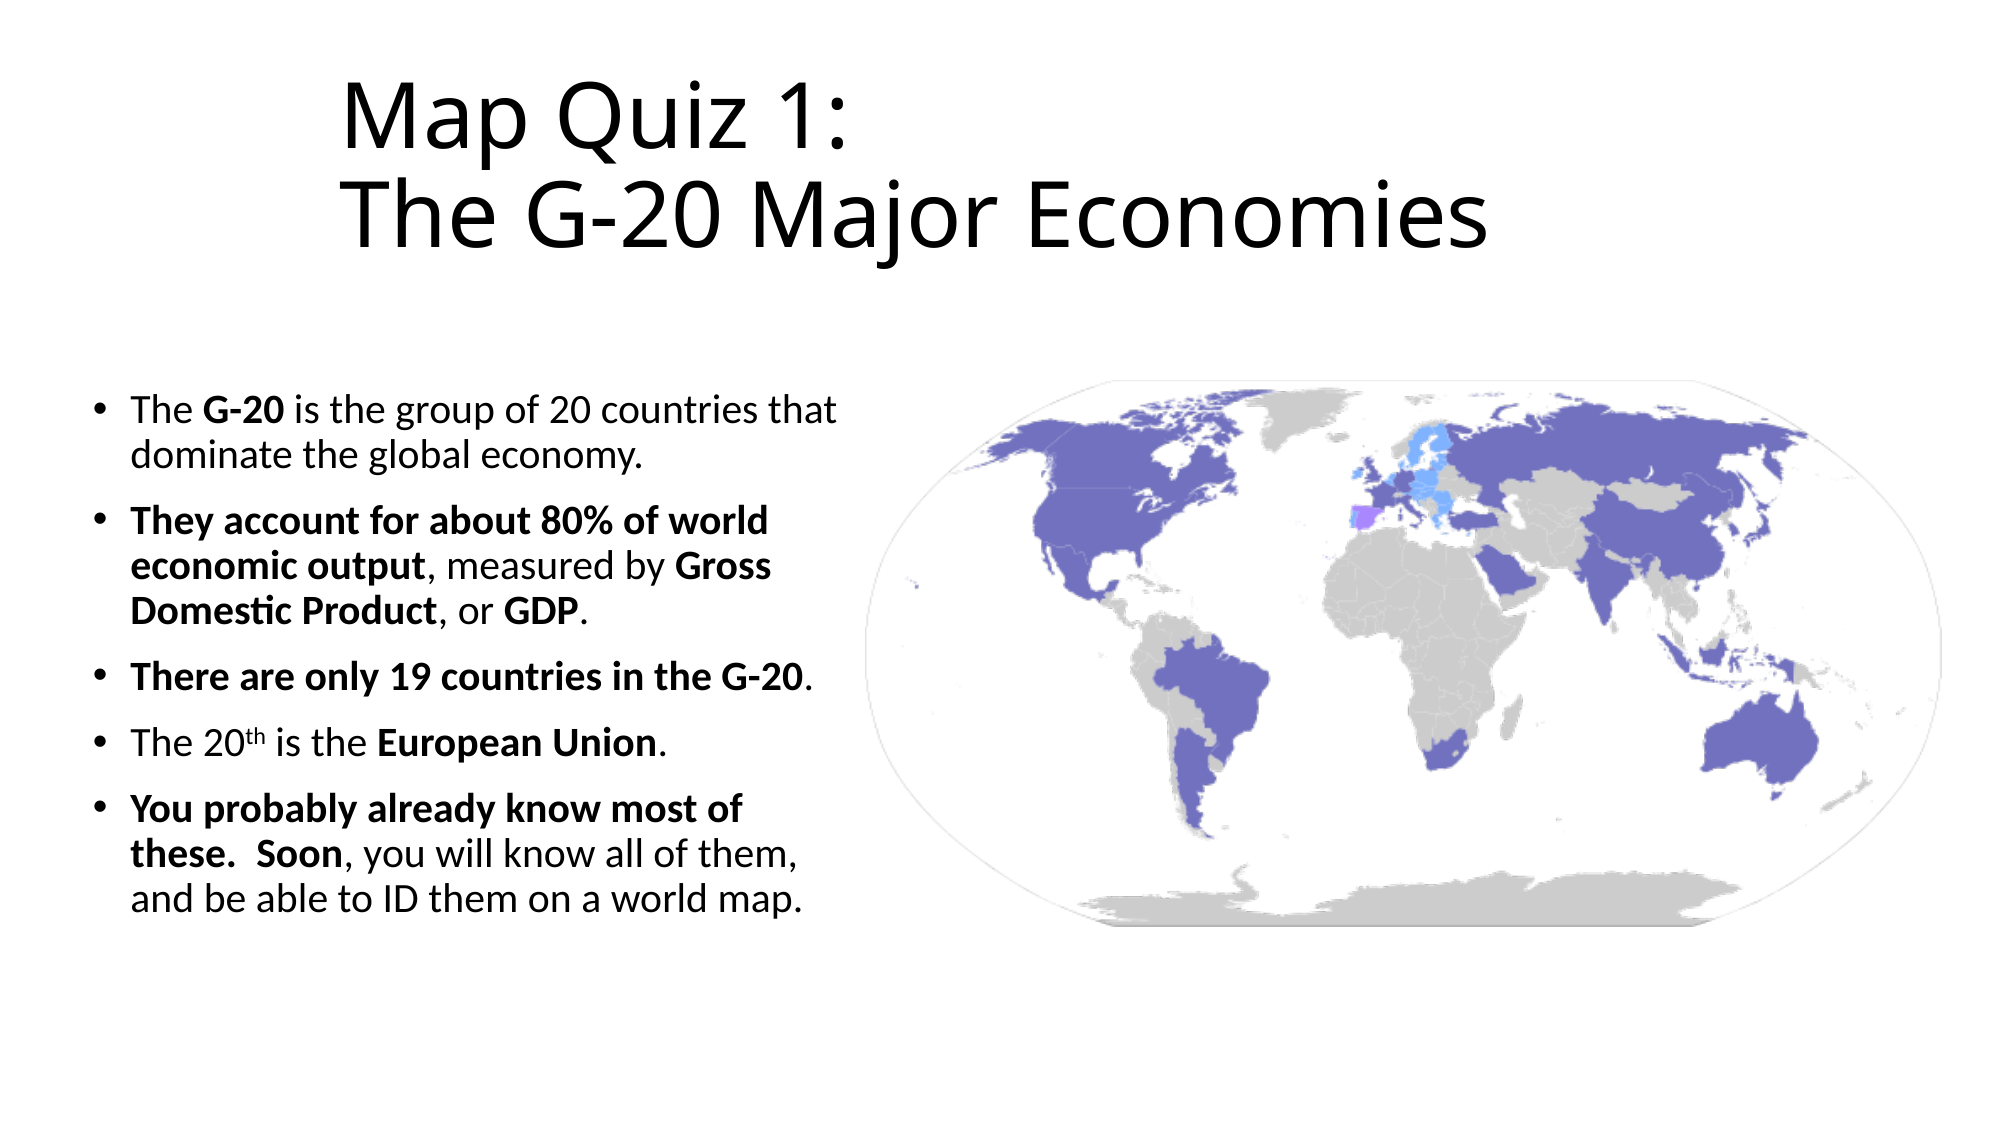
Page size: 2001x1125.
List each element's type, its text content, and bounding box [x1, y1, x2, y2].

title Map Quiz 1: The G-20 Major Economies [324, 37, 1675, 300]
picture [865, 380, 1942, 927]
list The G-20 is the group of 20 countries that dominate the global economy. They account for about 80% of world economic output, measured by Gross Domestic Product, or GDP. There are only 19 countries in the G-20. The 20th is the European Union. You probably already know most of these. Soon, you will know all of them, and be able to ID them on a world map. [77, 380, 866, 1026]
